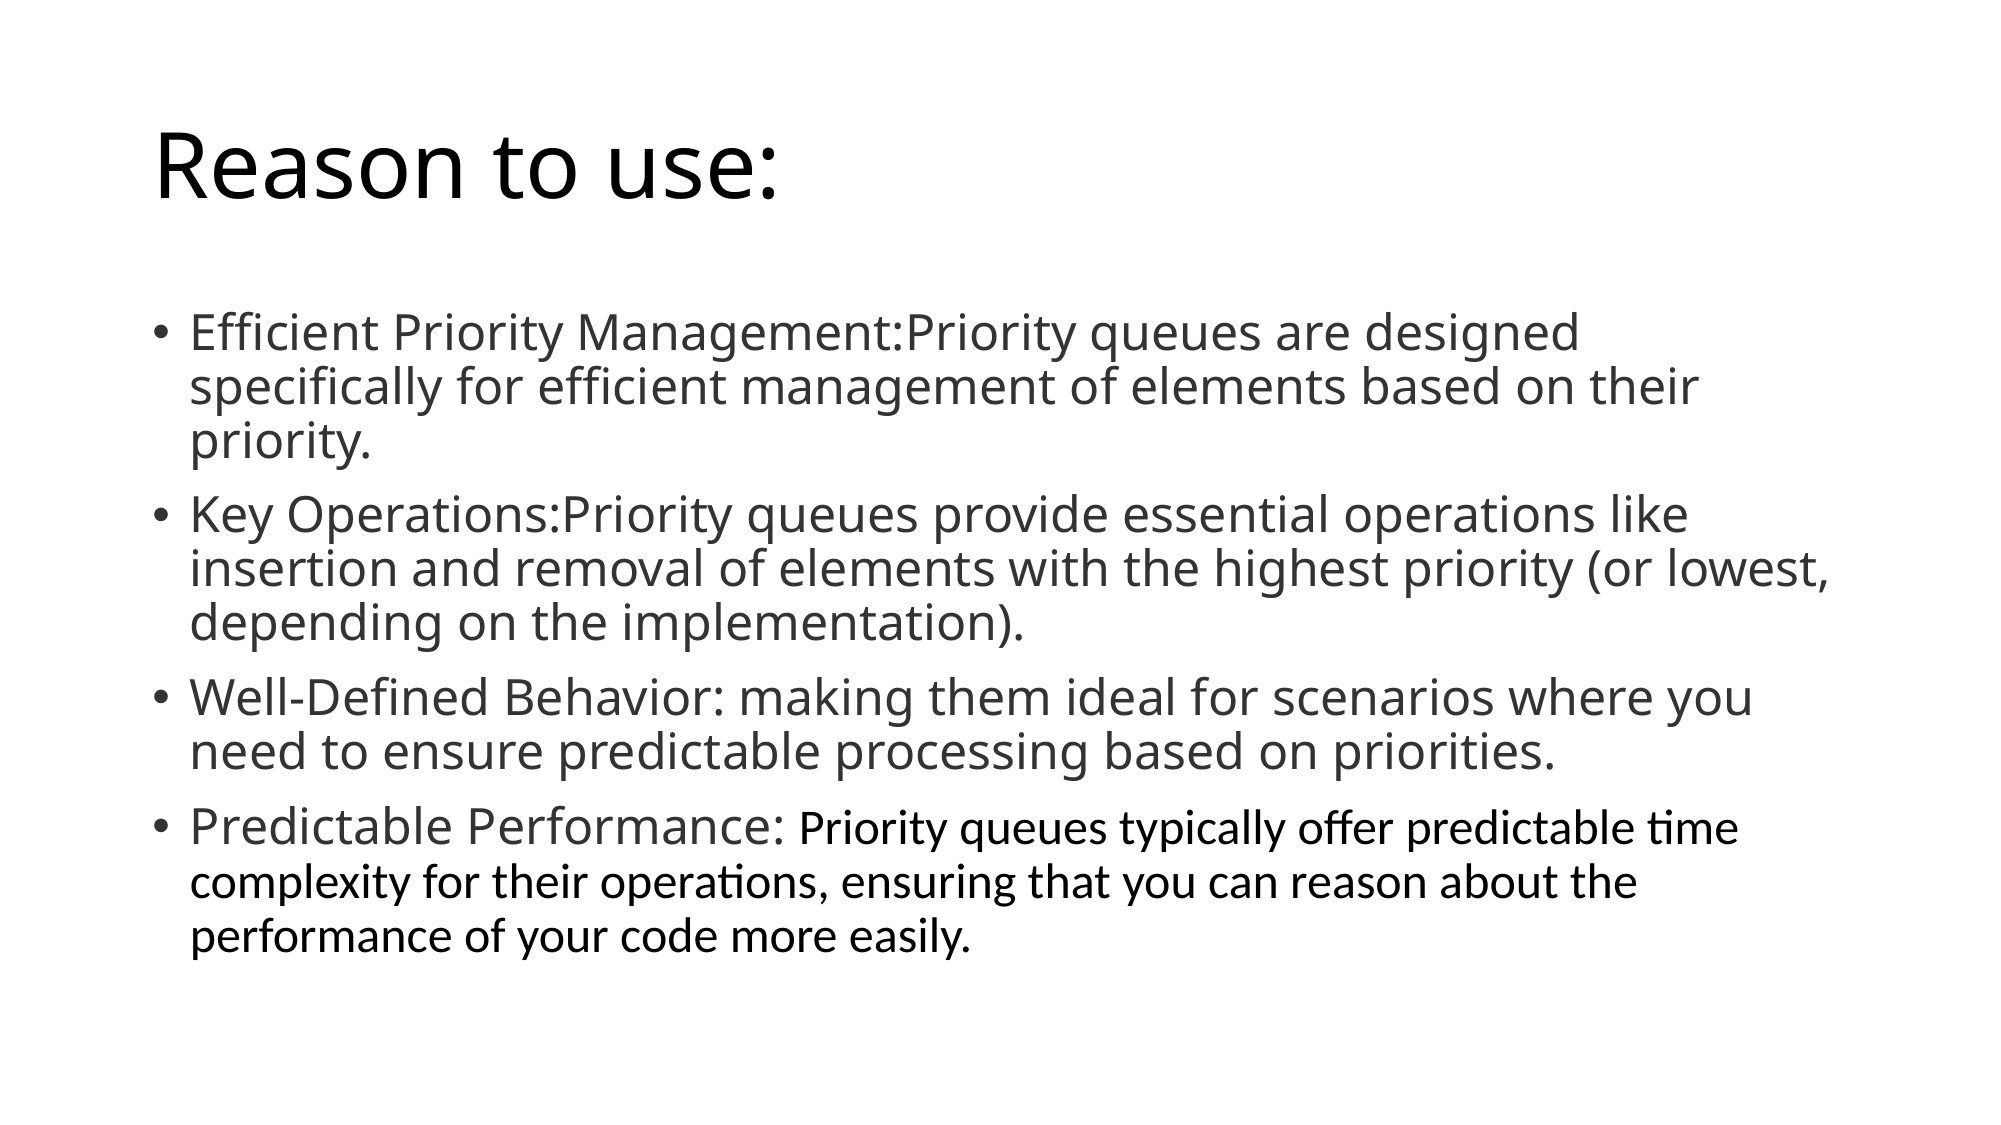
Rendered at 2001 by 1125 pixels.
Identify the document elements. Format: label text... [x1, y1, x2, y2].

title Reason to use: [137, 59, 1863, 278]
list Efficient Priority Management:Priority queues are designed specifically for efficient management of elements based on their priority. Key Operations:Priority queues provide essential operations like insertion and removal of elements with the highest priority (or lowest, depending on the implementation). Well-Defined Behavior: making them ideal for scenarios where you need to ensure predictable processing based on priorities. Predictable Performance: Priority queues typically offer predictable time complexity for their operations, ensuring that you can reason about the performance of your code more easily. [137, 299, 1863, 1014]
